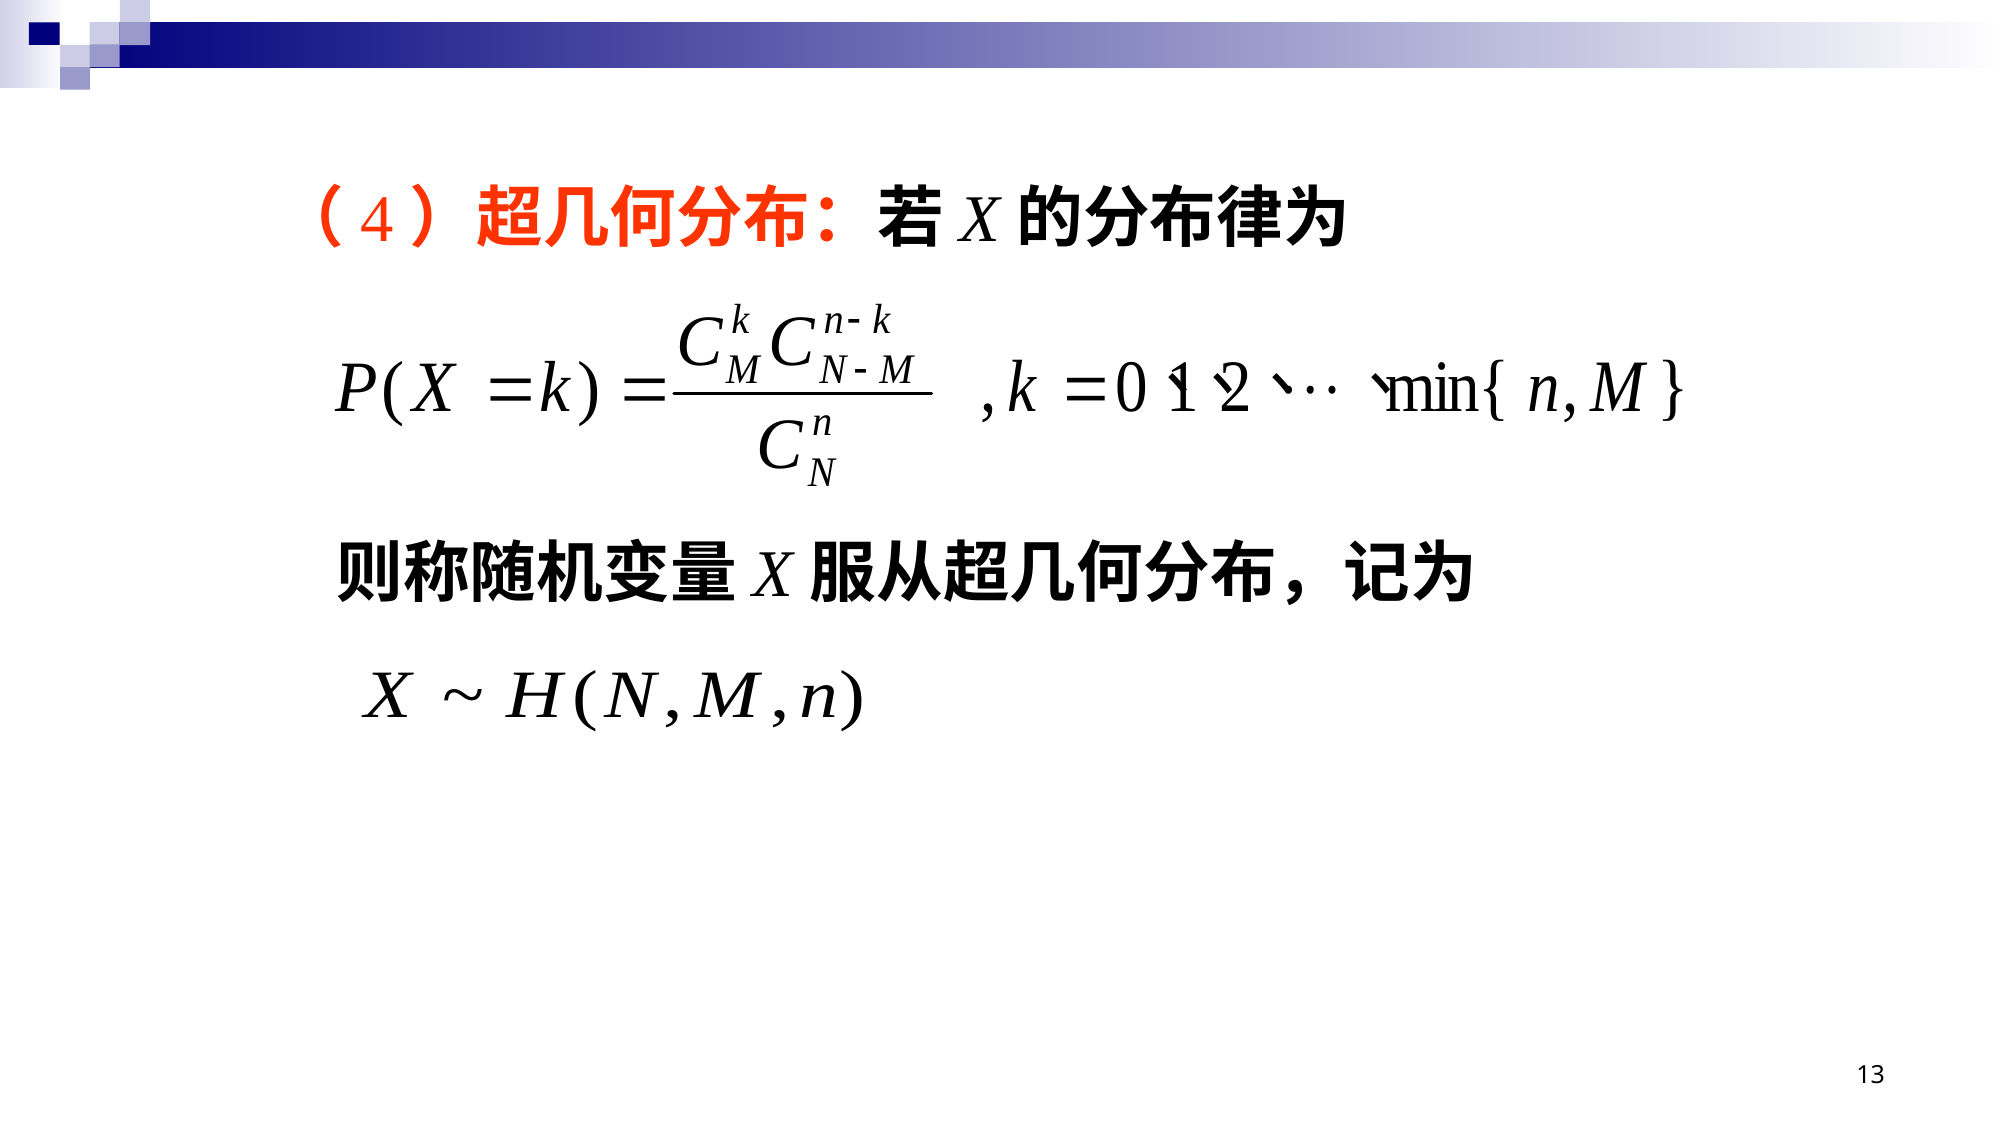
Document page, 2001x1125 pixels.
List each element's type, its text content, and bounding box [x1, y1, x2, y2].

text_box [293, 167, 1697, 746]
slide_number 13 [1433, 1025, 1900, 1100]
